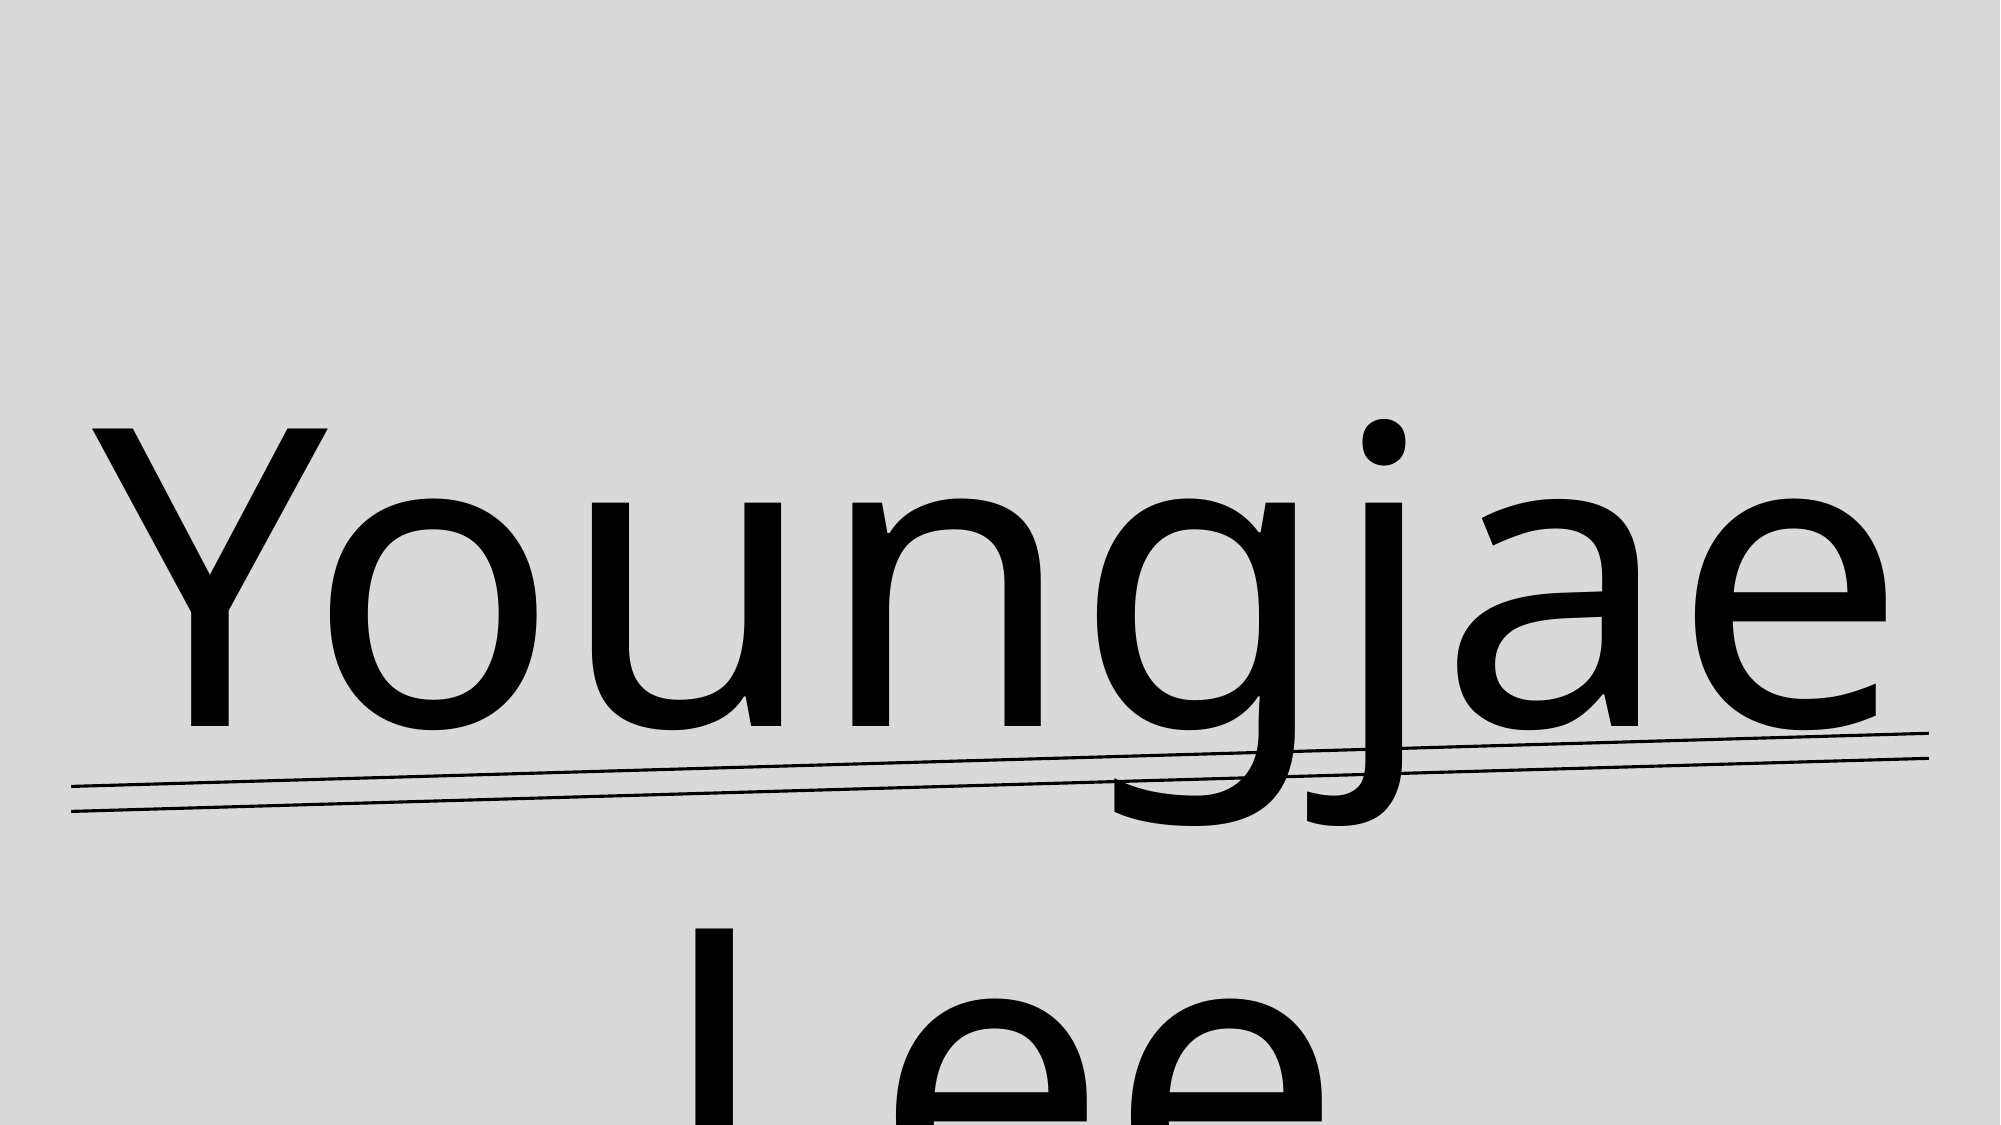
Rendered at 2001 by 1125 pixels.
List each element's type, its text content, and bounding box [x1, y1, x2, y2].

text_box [71, 733, 1929, 812]
text_box Youngjae Lee [0, 302, 2000, 1125]
